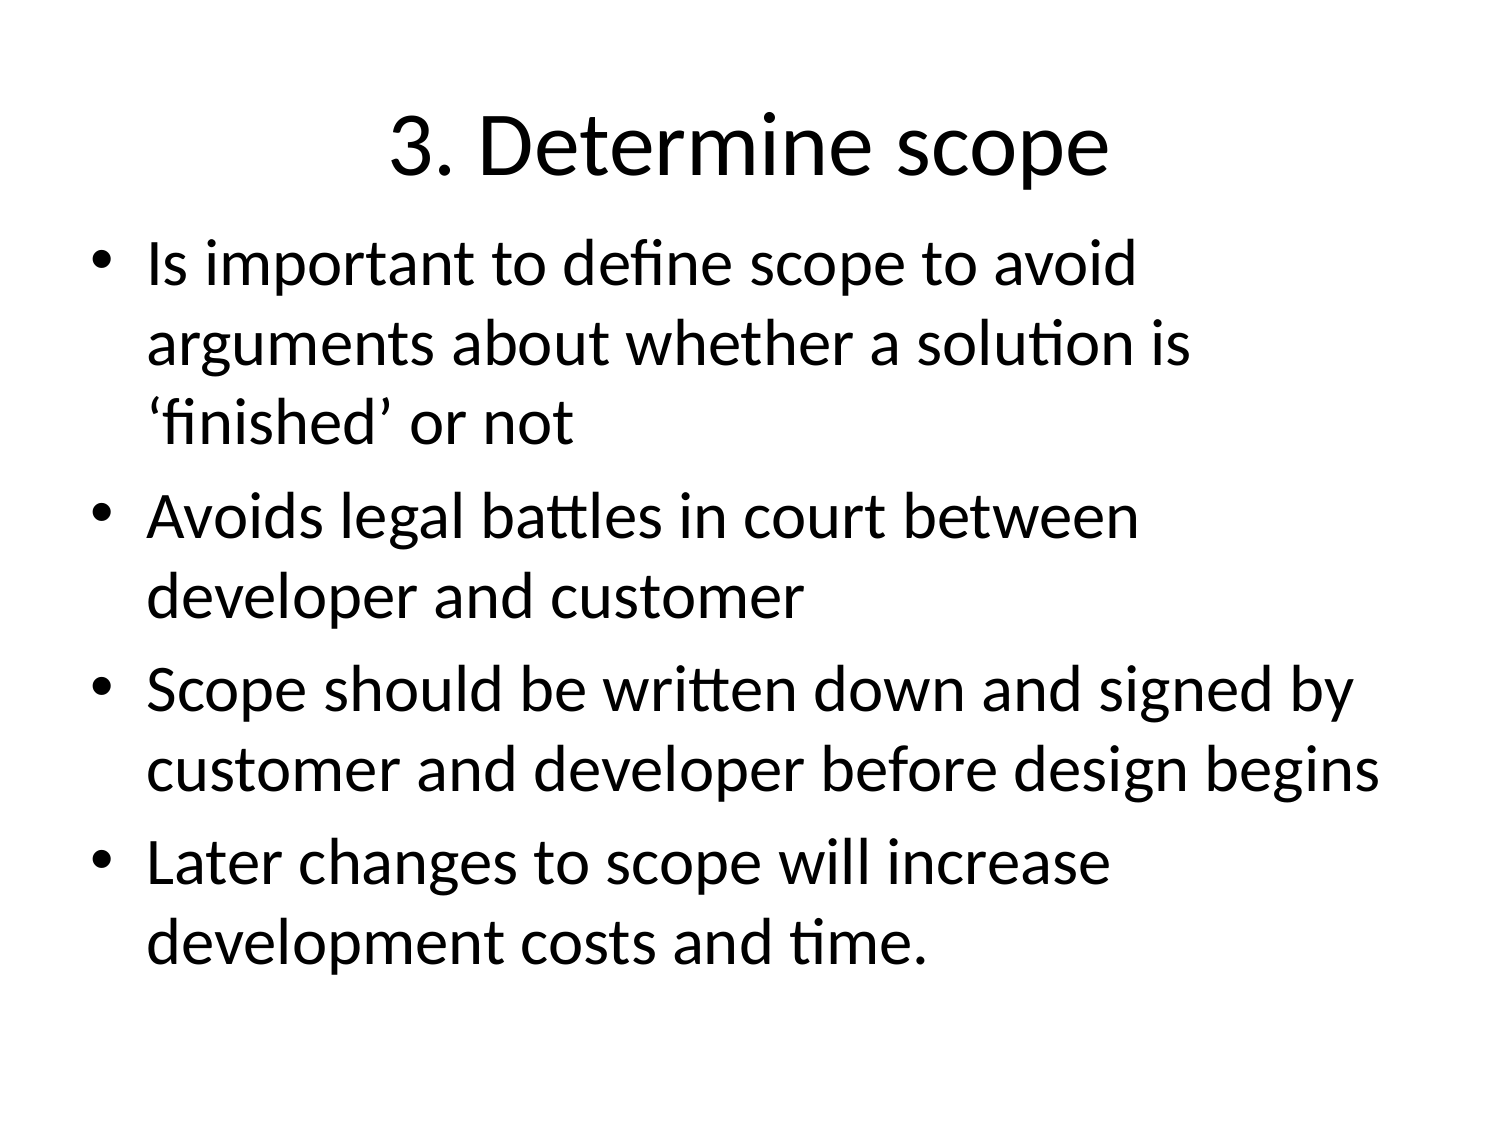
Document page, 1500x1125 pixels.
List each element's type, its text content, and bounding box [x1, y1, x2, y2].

list Is important to define scope to avoid arguments about whether a solution is ‘finished’ or not Avoids legal battles in court between developer and customer Scope should be written down and signed by customer and developer before design begins Later changes to scope will increase development costs and time. [75, 210, 1425, 1043]
title 3. Determine scope [75, 45, 1425, 210]
